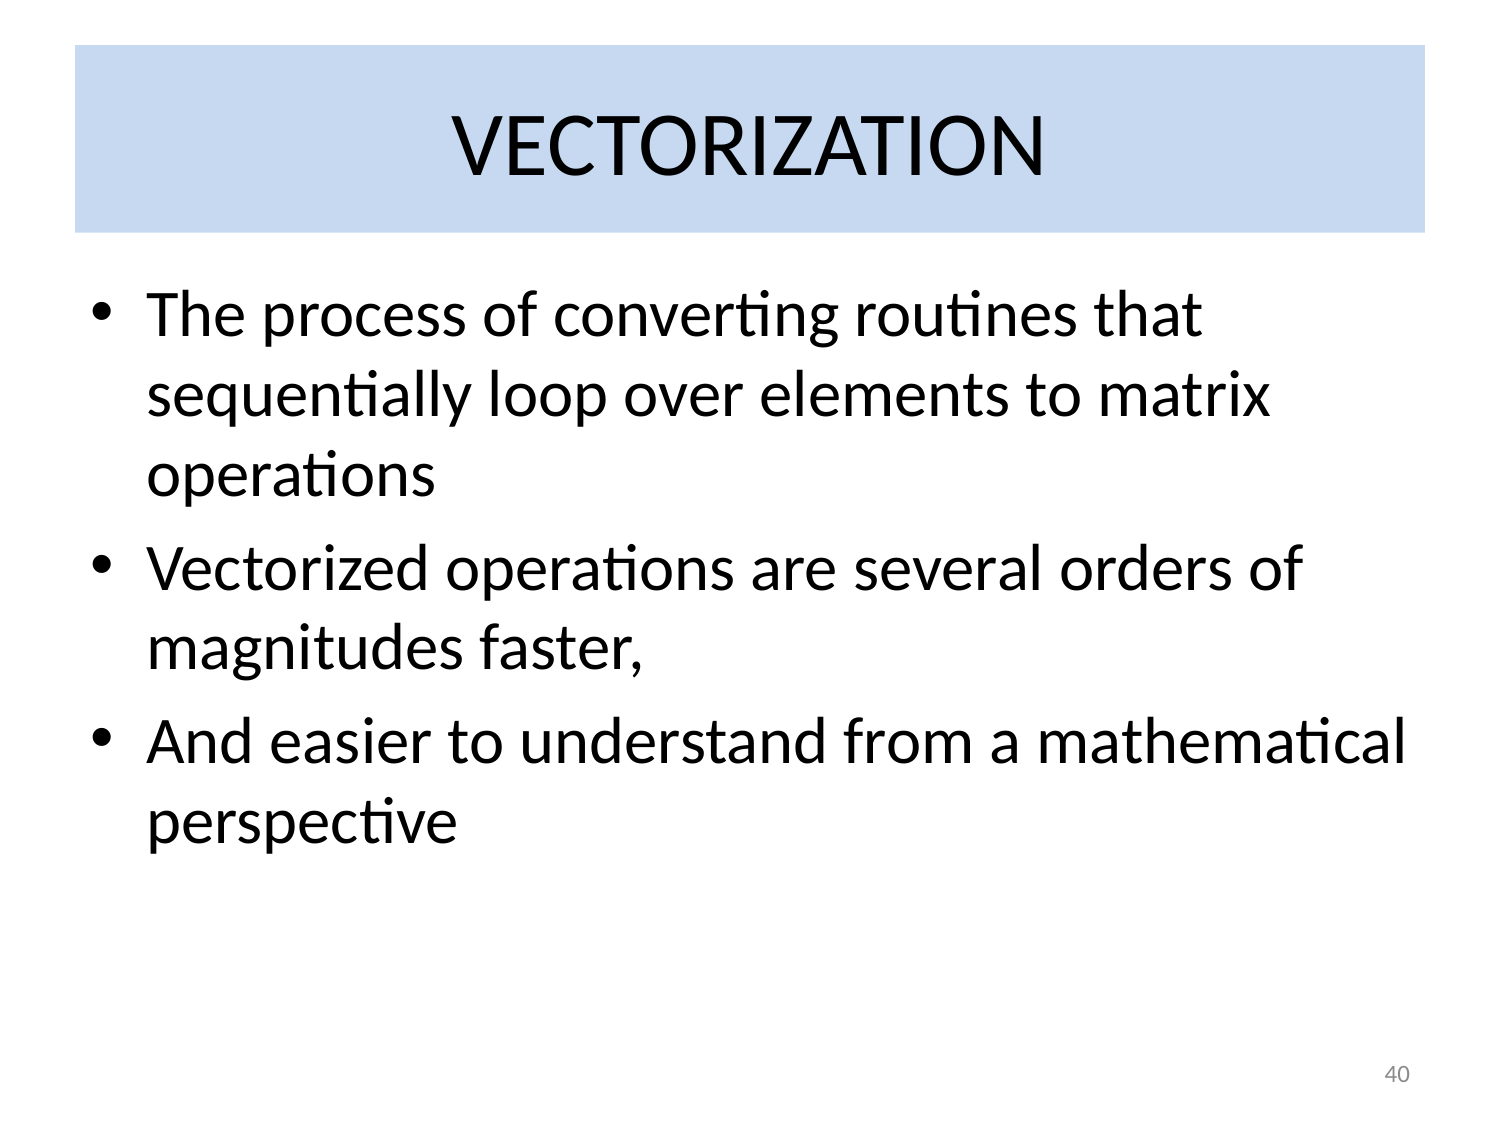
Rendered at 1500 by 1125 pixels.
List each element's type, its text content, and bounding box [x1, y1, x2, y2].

list The process of converting routines that sequentially loop over elements to matrix operations Vectorized operations are several orders of magnitudes faster, And easier to understand from a mathematical perspective [75, 262, 1425, 1005]
title VECTORIZATION [75, 45, 1425, 233]
slide_number 40 [1074, 1042, 1425, 1103]
